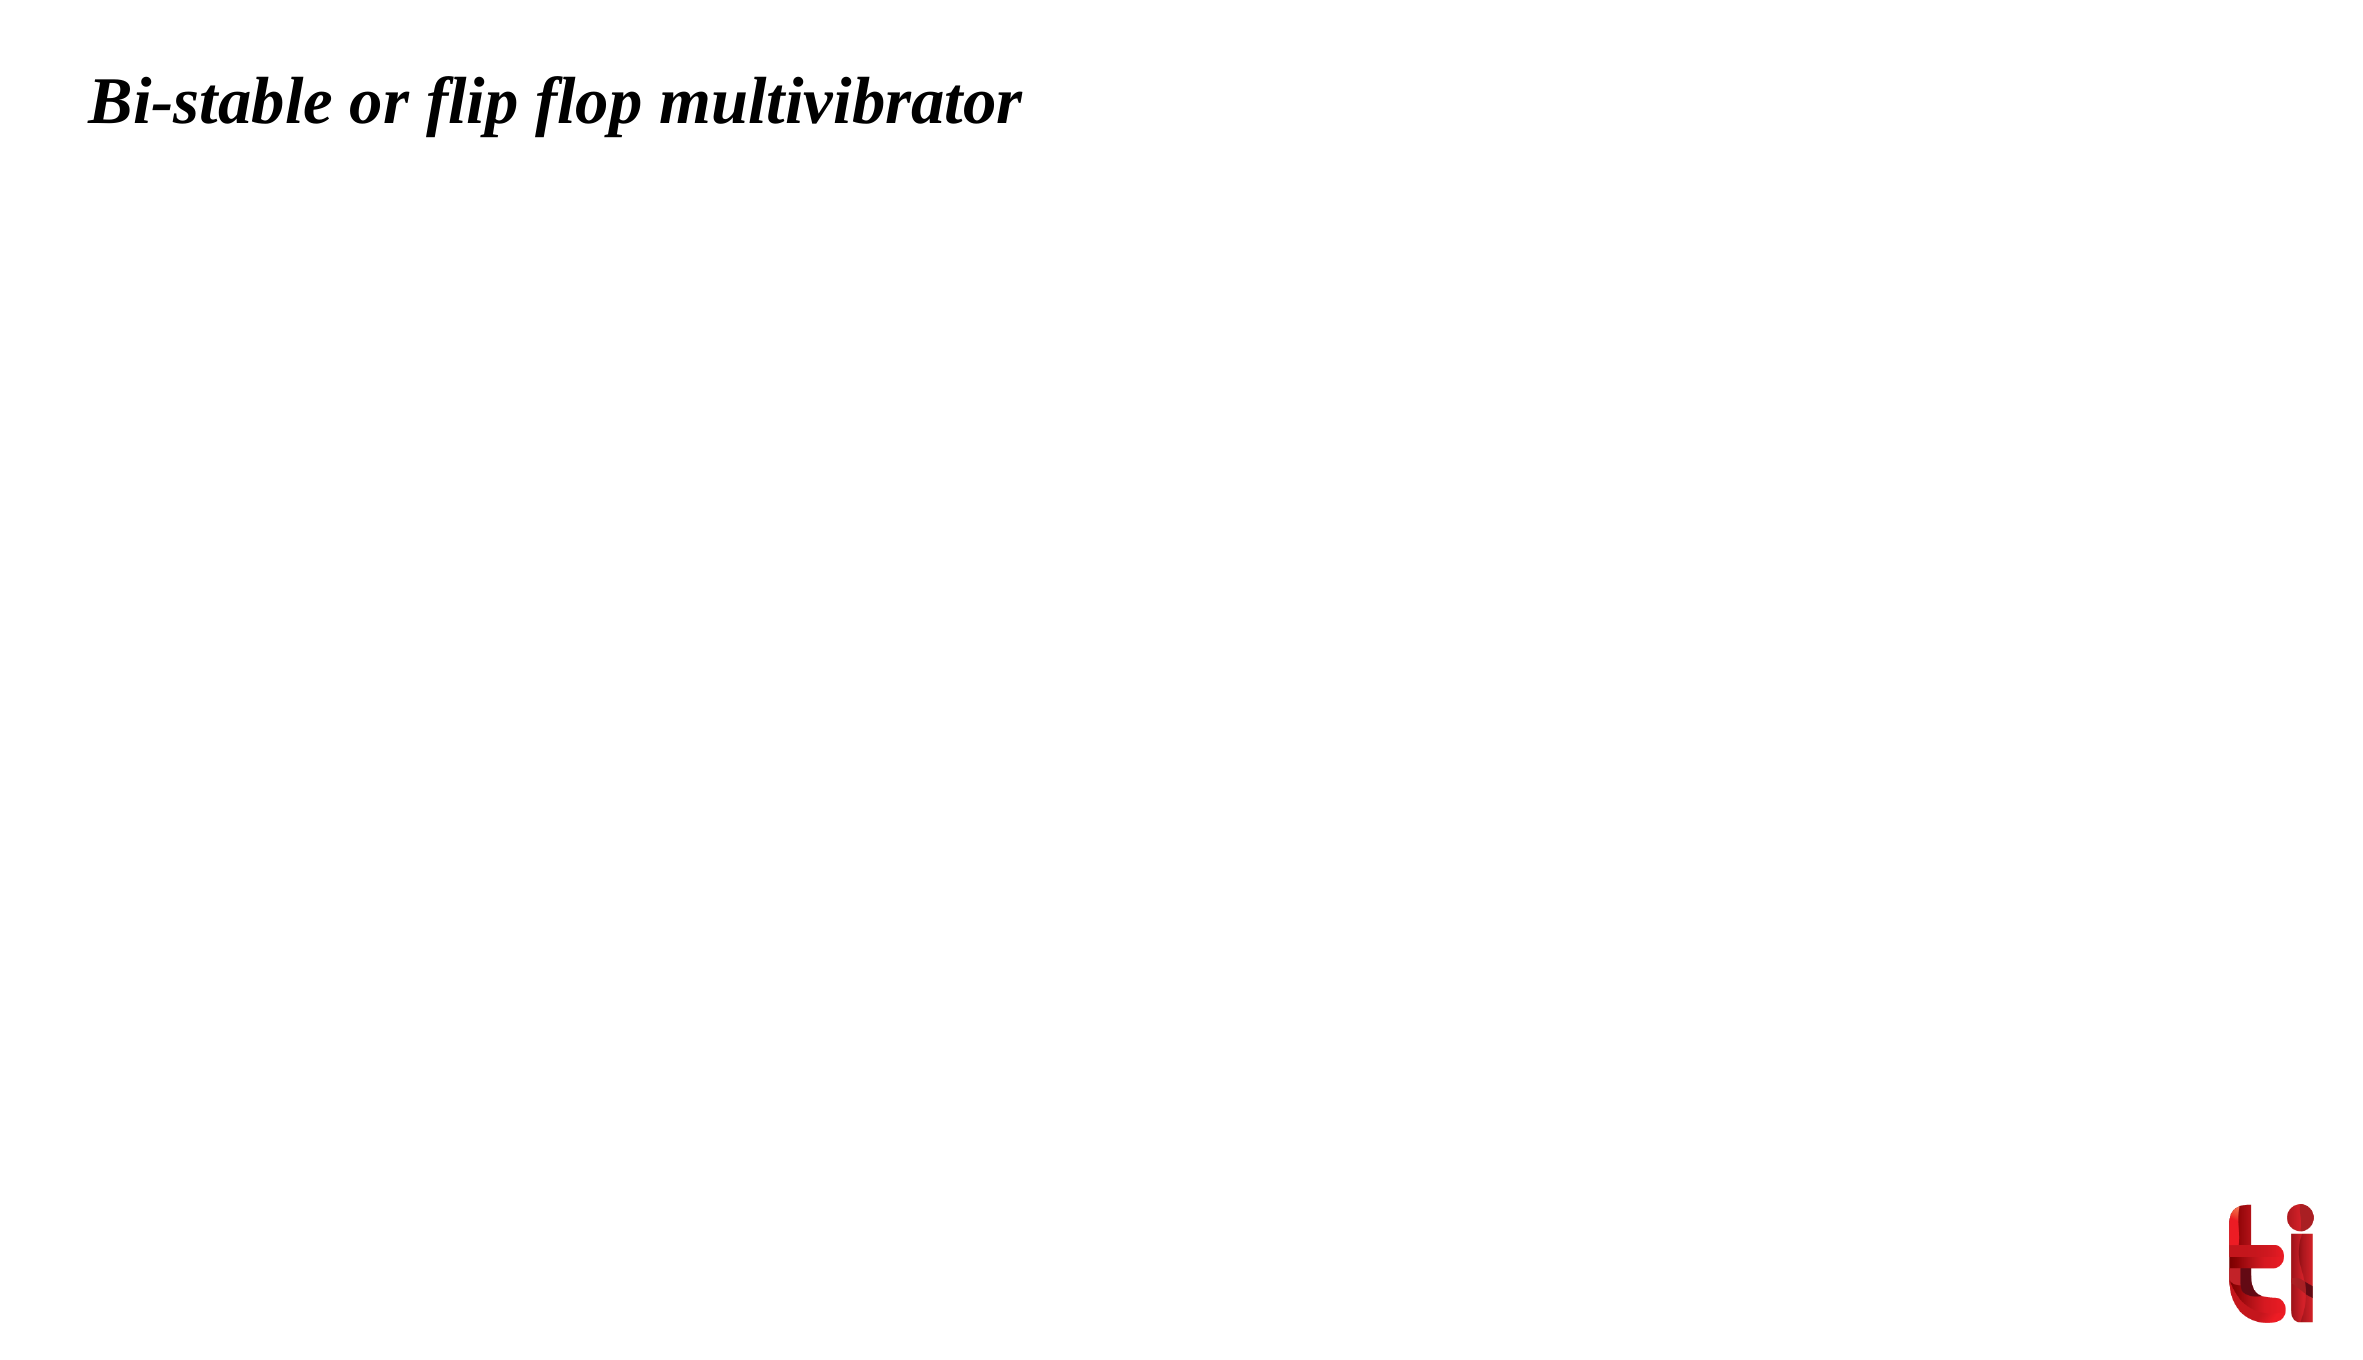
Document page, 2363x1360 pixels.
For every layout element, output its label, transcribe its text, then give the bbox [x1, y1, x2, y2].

picture [2210, 1192, 2334, 1334]
text_box Bi-stable or flip flop multivibrator [73, 49, 1256, 144]
